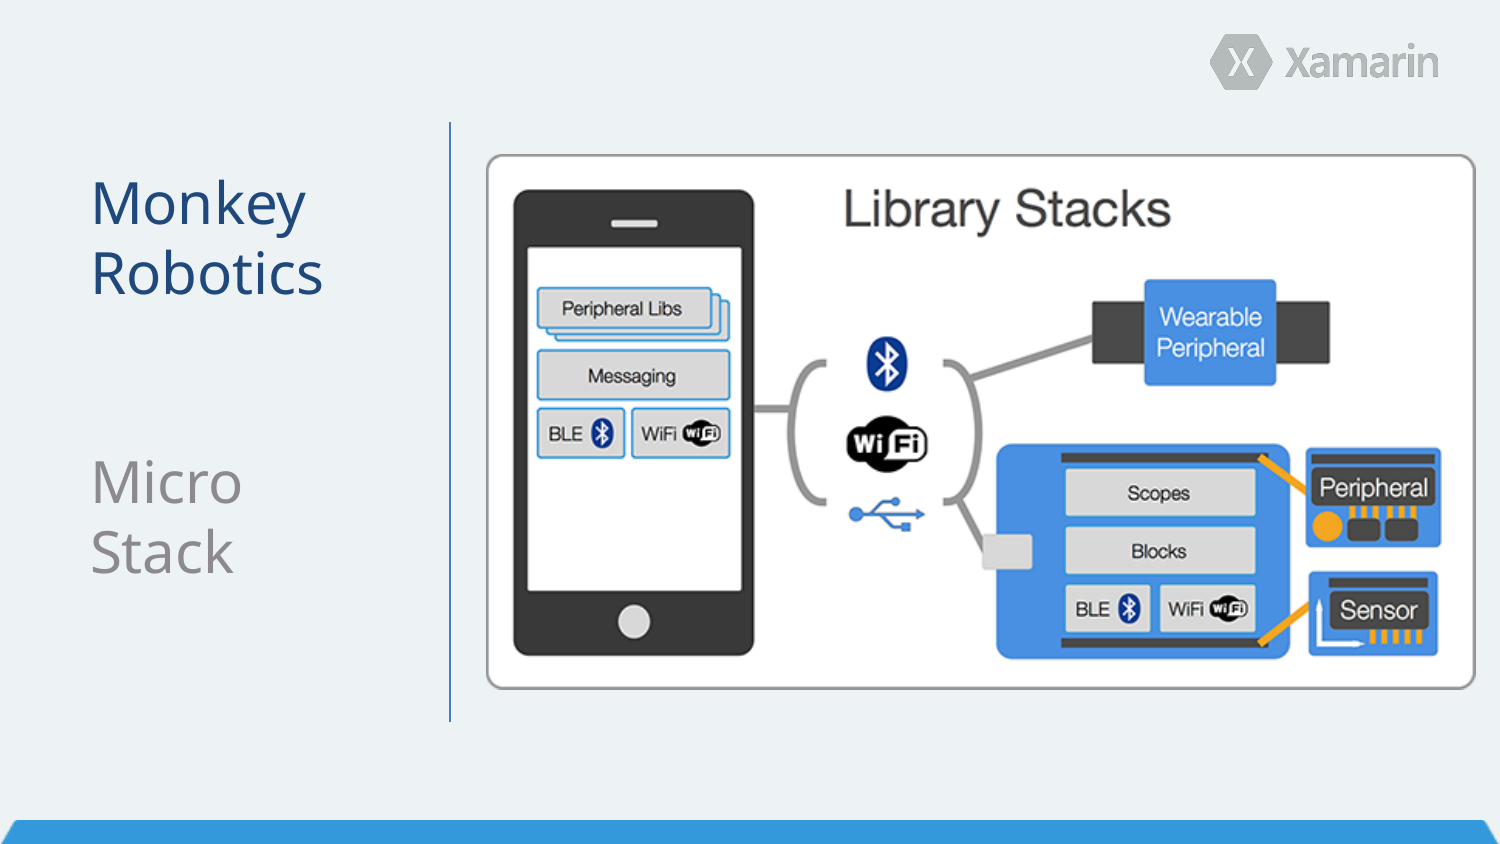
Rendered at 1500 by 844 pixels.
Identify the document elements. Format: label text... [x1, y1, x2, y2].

picture [485, 154, 1476, 690]
picture [1210, 34, 1438, 90]
list Monkey Robotics [75, 158, 409, 411]
list Micro Stack [75, 437, 409, 690]
picture [0, 820, 1500, 844]
